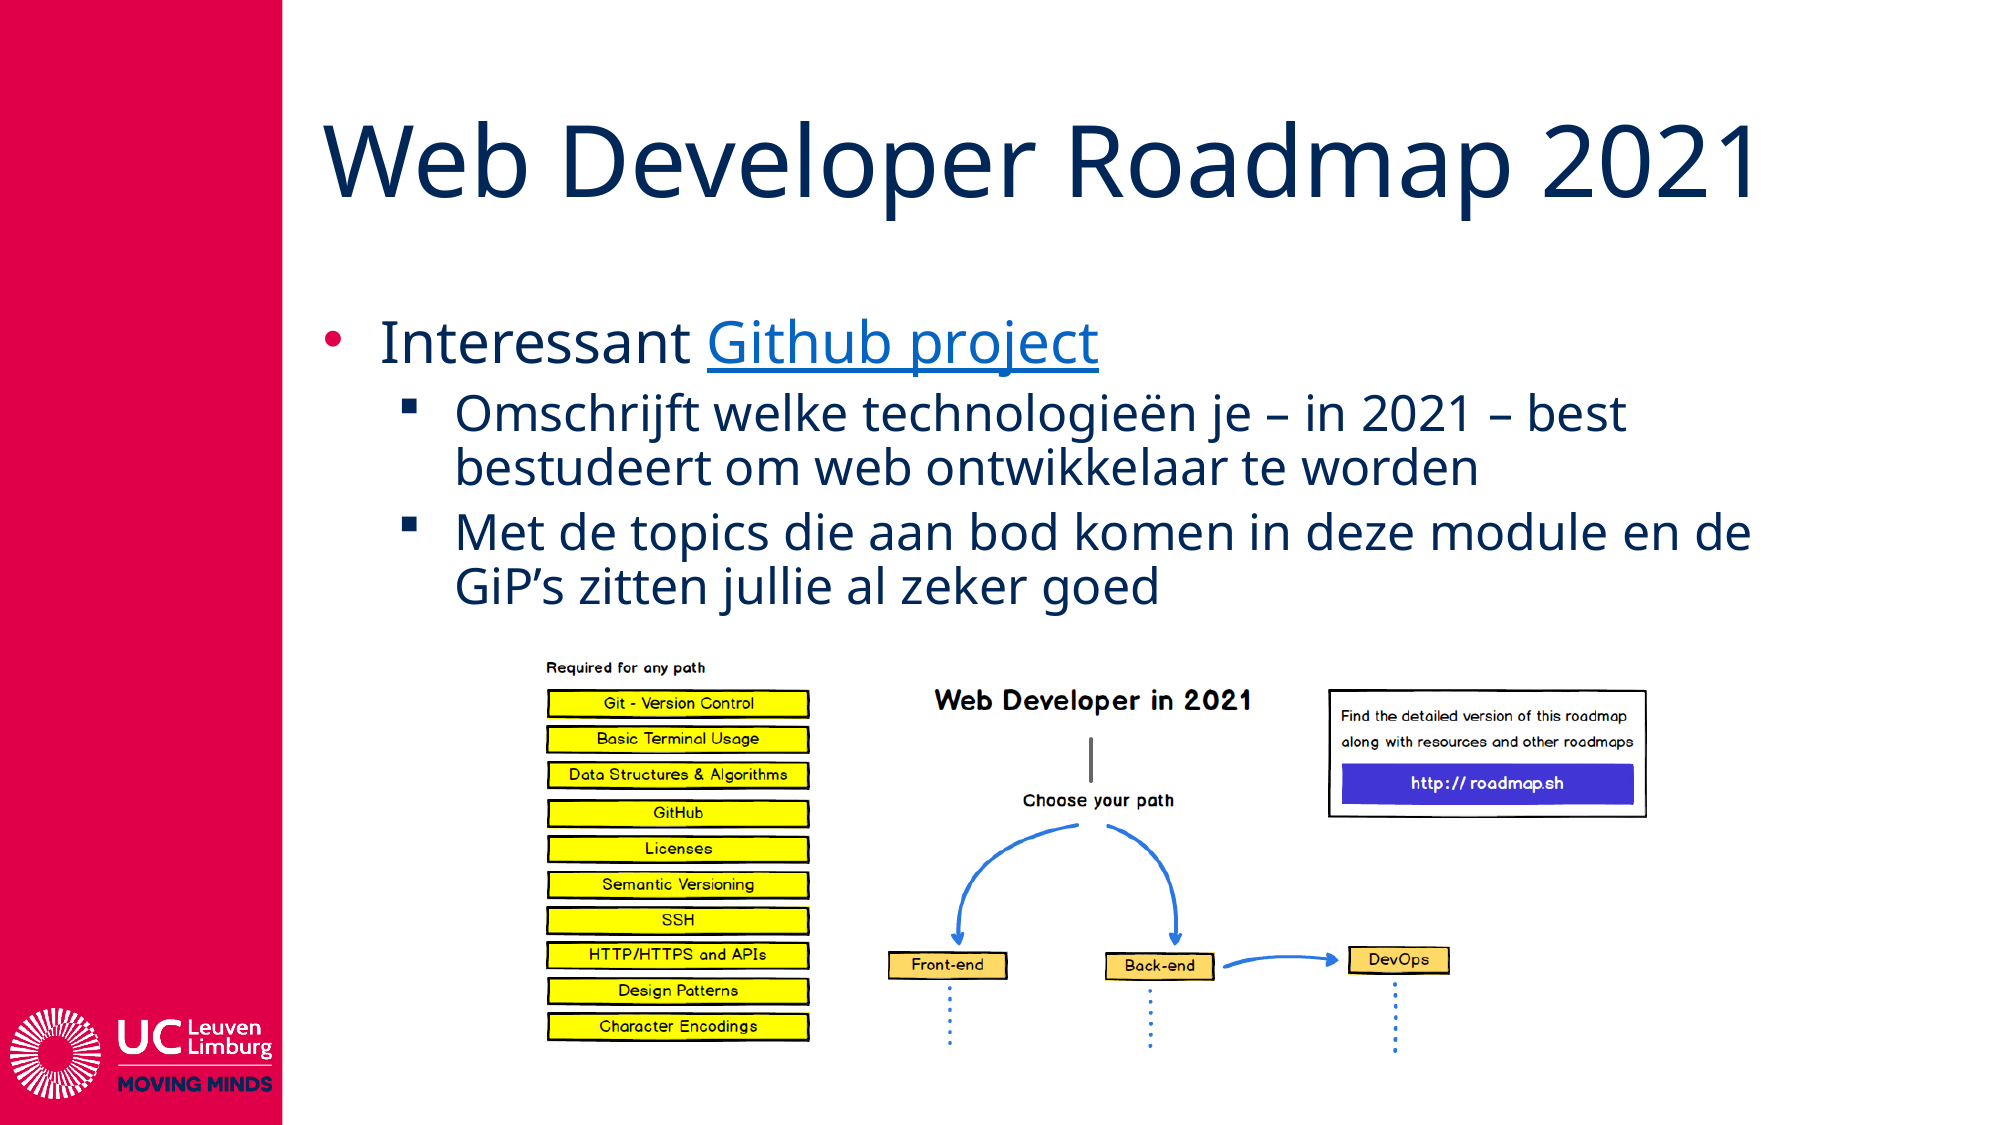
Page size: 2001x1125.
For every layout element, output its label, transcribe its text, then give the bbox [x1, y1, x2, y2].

picture [10, 1008, 272, 1099]
list Interessant Github project Omschrijft welke technologieën je – in 2021 – best bestudeert om web ontwikkelaar te worden Met de topics die aan bod komen in deze module en de GiP’s zitten jullie al zeker goed [307, 299, 1885, 678]
title Web Developer Roadmap 2021 [307, 59, 1940, 271]
picture [546, 656, 1647, 1055]
